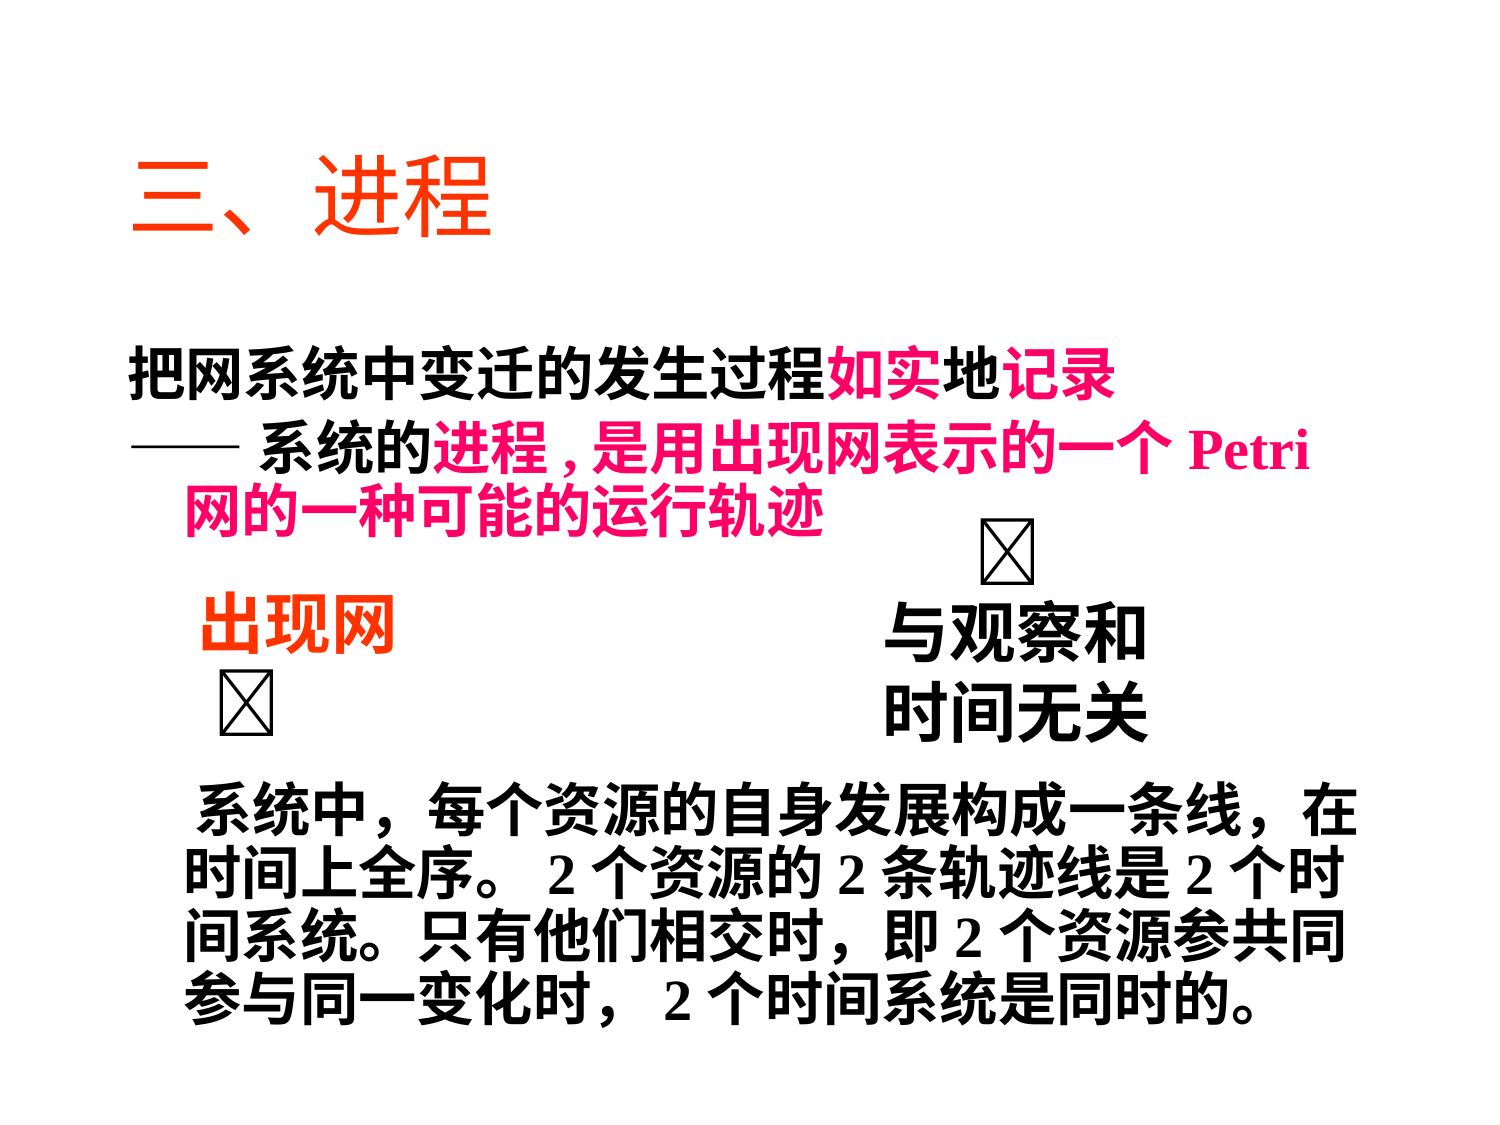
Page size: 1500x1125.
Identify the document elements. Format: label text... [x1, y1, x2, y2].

title 三、进程 [112, 99, 1388, 288]
list 把网系统中变迁的发生过程如实地记录 ——系统的进程,是用出现网表示的一个Petri网的一种可能的运行轨迹 系统中，每个资源的自身发展构成一条线，在时间上全序。2个资源的2条轨迹线是2个时间系统。只有他们相交时，即2个资源参共同参与同一变化时，2个时间系统是同时的。 [112, 288, 1388, 1056]
text_box 出现网  [183, 574, 521, 749]
text_box  与观察和时间无关 [868, 503, 1228, 758]
